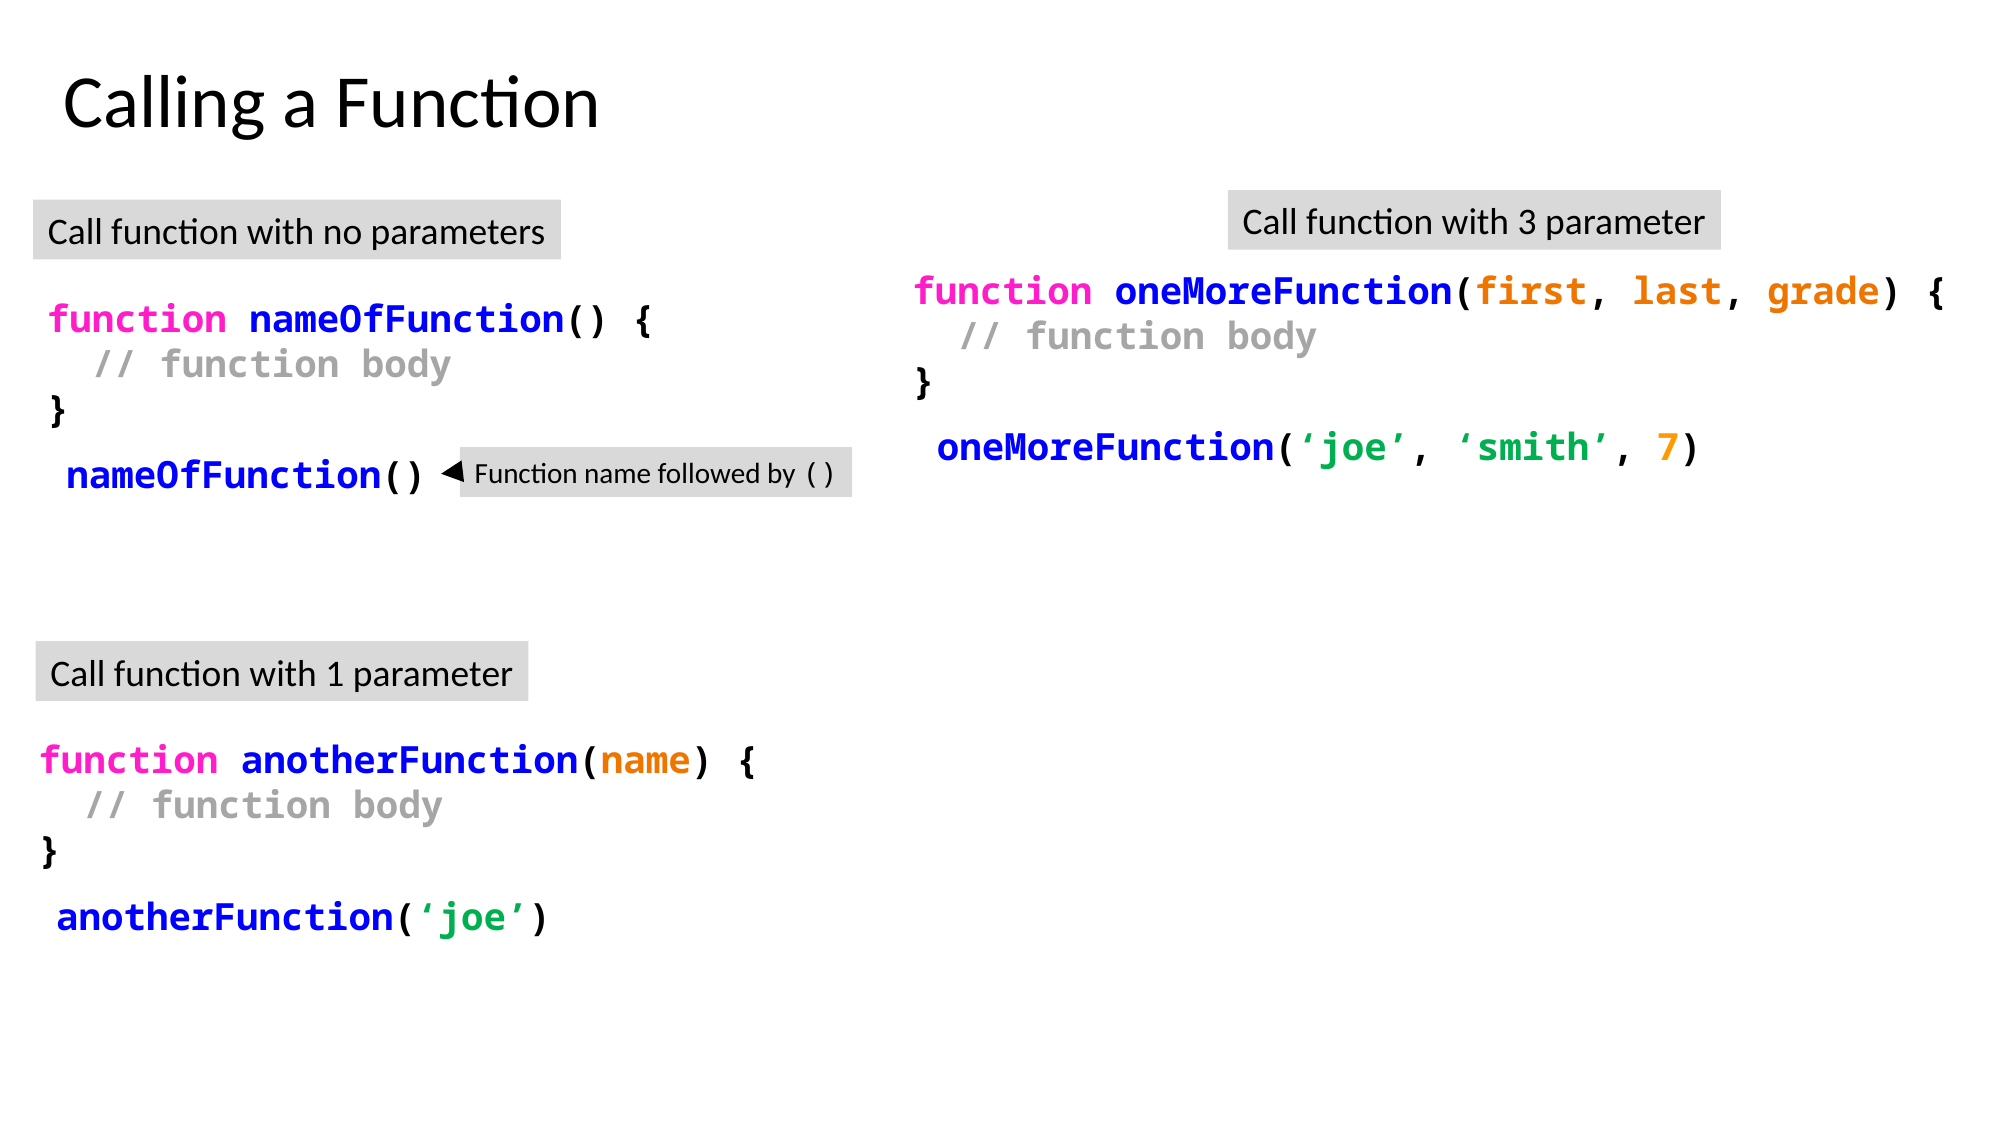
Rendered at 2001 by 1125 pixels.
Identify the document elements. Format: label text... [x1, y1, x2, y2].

text_box function anotherFunction(name) { // function body } [23, 728, 773, 879]
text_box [979, 259, 1881, 477]
text_box nameOfFunction() [51, 443, 442, 504]
text_box Function name followed by () [459, 447, 853, 497]
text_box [412, 471, 461, 475]
text_box function nameOfFunction() { // function body } [32, 287, 669, 438]
text_box Calling a Function [48, 44, 617, 150]
text_box Call function with no parameters [33, 199, 561, 260]
text_box Call function with 1 parameter [35, 641, 529, 701]
text_box Call function with 3 parameter [1227, 190, 1721, 250]
text_box anotherFunction(‘joe’) [41, 885, 566, 945]
